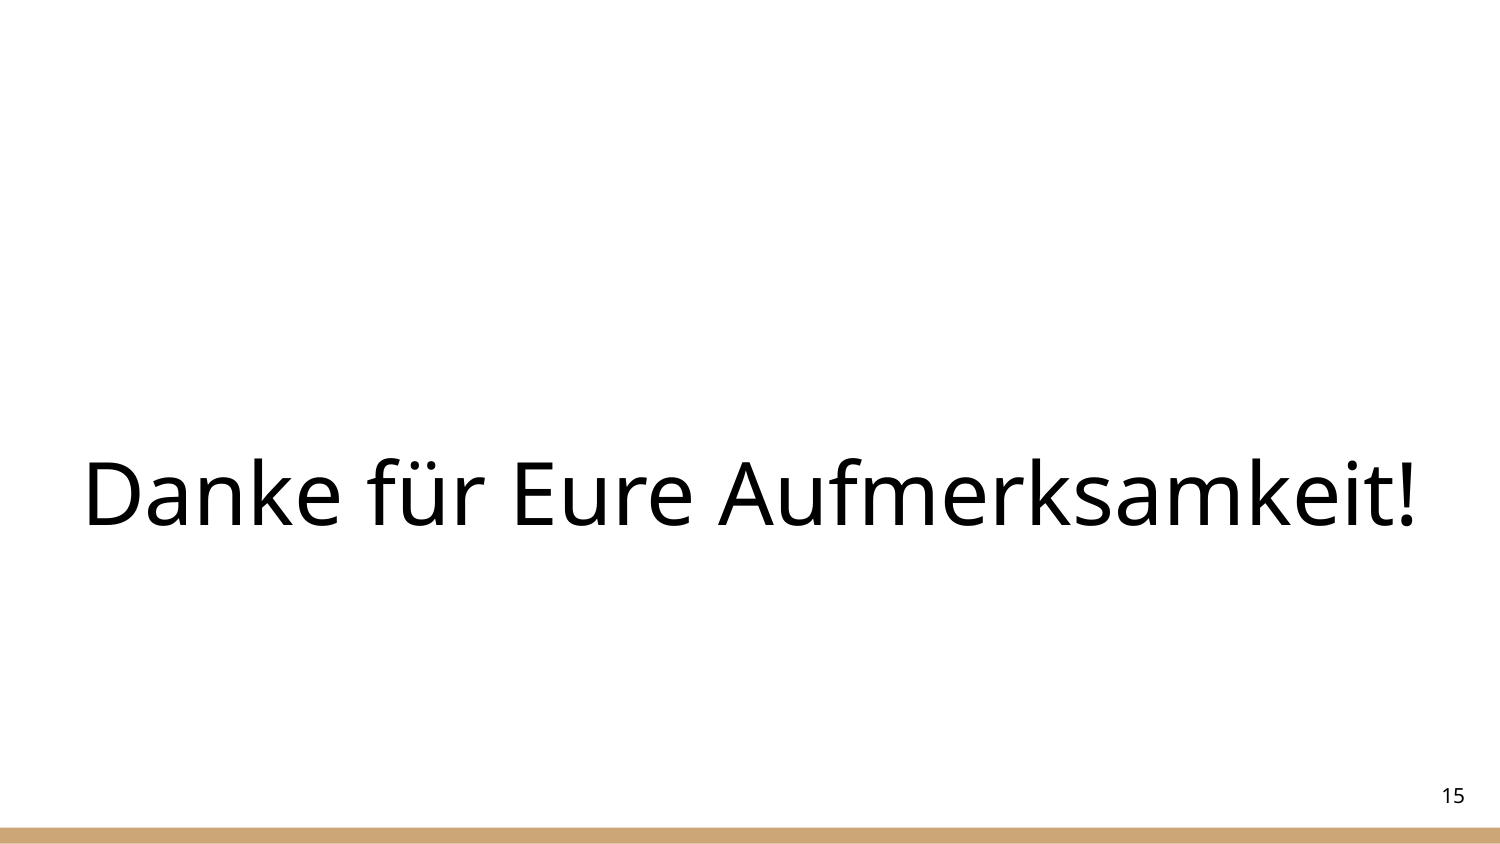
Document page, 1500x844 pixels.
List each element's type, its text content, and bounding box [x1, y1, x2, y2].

title Danke für Eure Aufmerksamkeit! [51, 421, 1449, 559]
slide_number ‹#› [1389, 764, 1480, 830]
